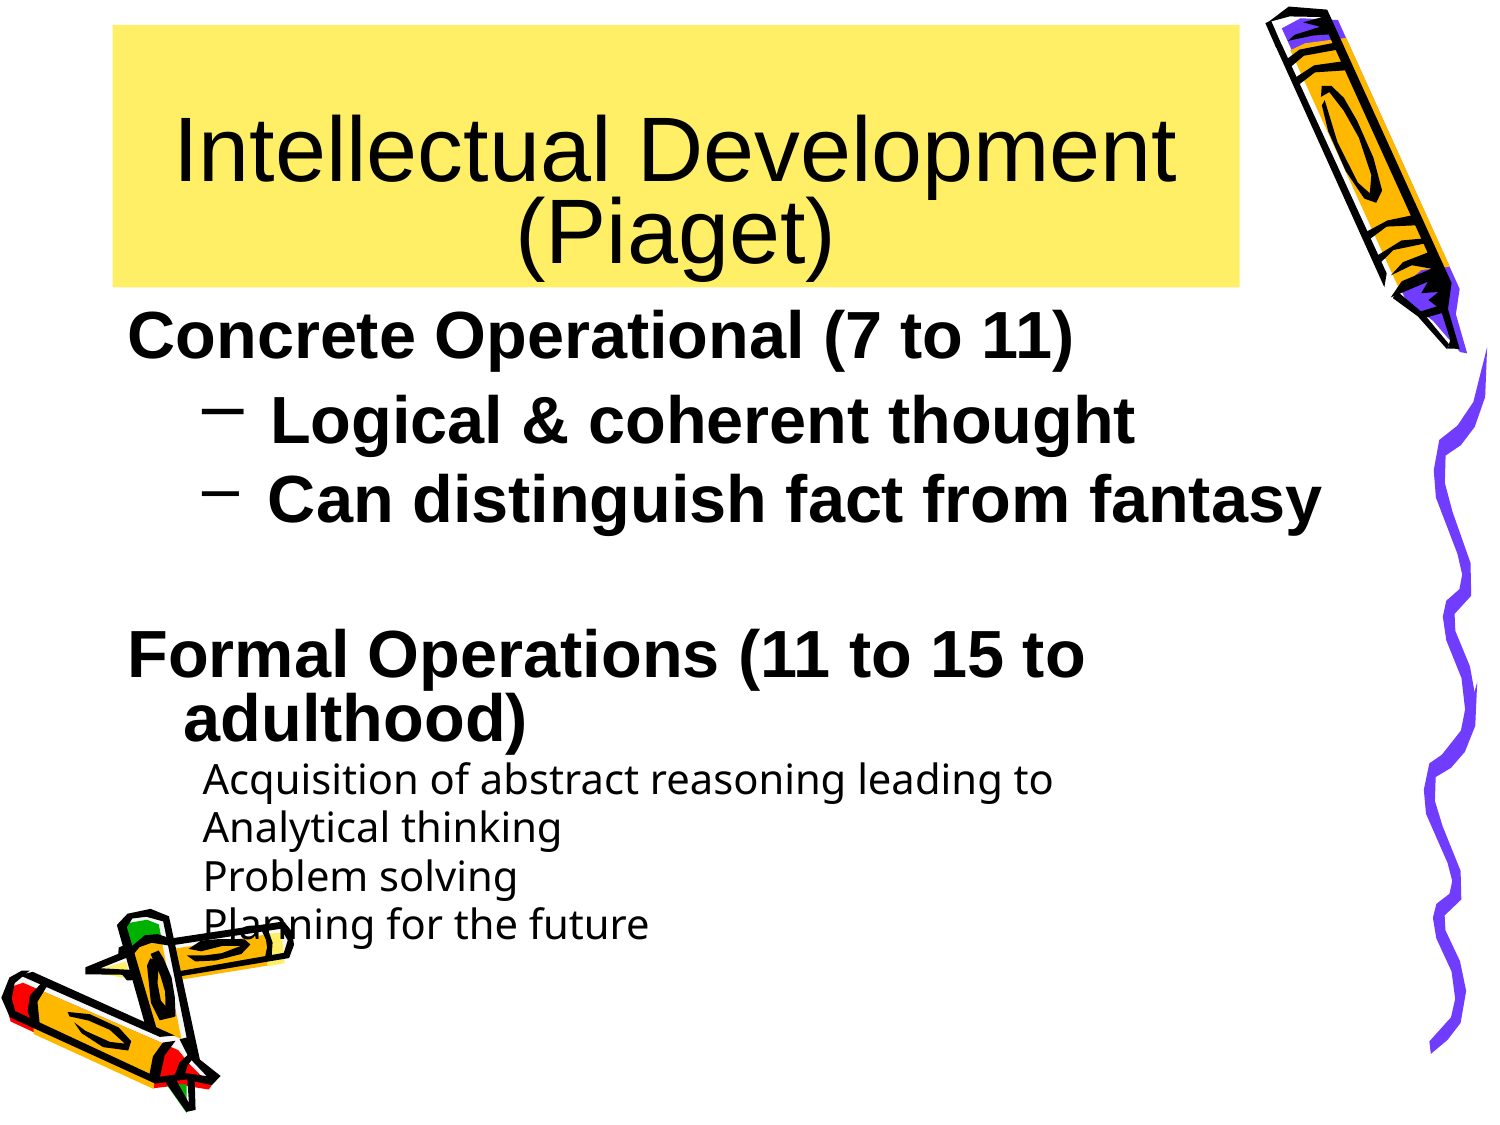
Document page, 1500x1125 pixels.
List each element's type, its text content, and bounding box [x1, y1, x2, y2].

list Concrete Operational (7 to 11) Logical & coherent thought Can distinguish fact from fantasy Formal Operations (11 to 15 to adulthood) Acquisition of abstract reasoning leading to Analytical thinking Problem solving Planning for the future [112, 299, 1376, 901]
title Intellectual Development (Piaget) [112, 24, 1240, 288]
